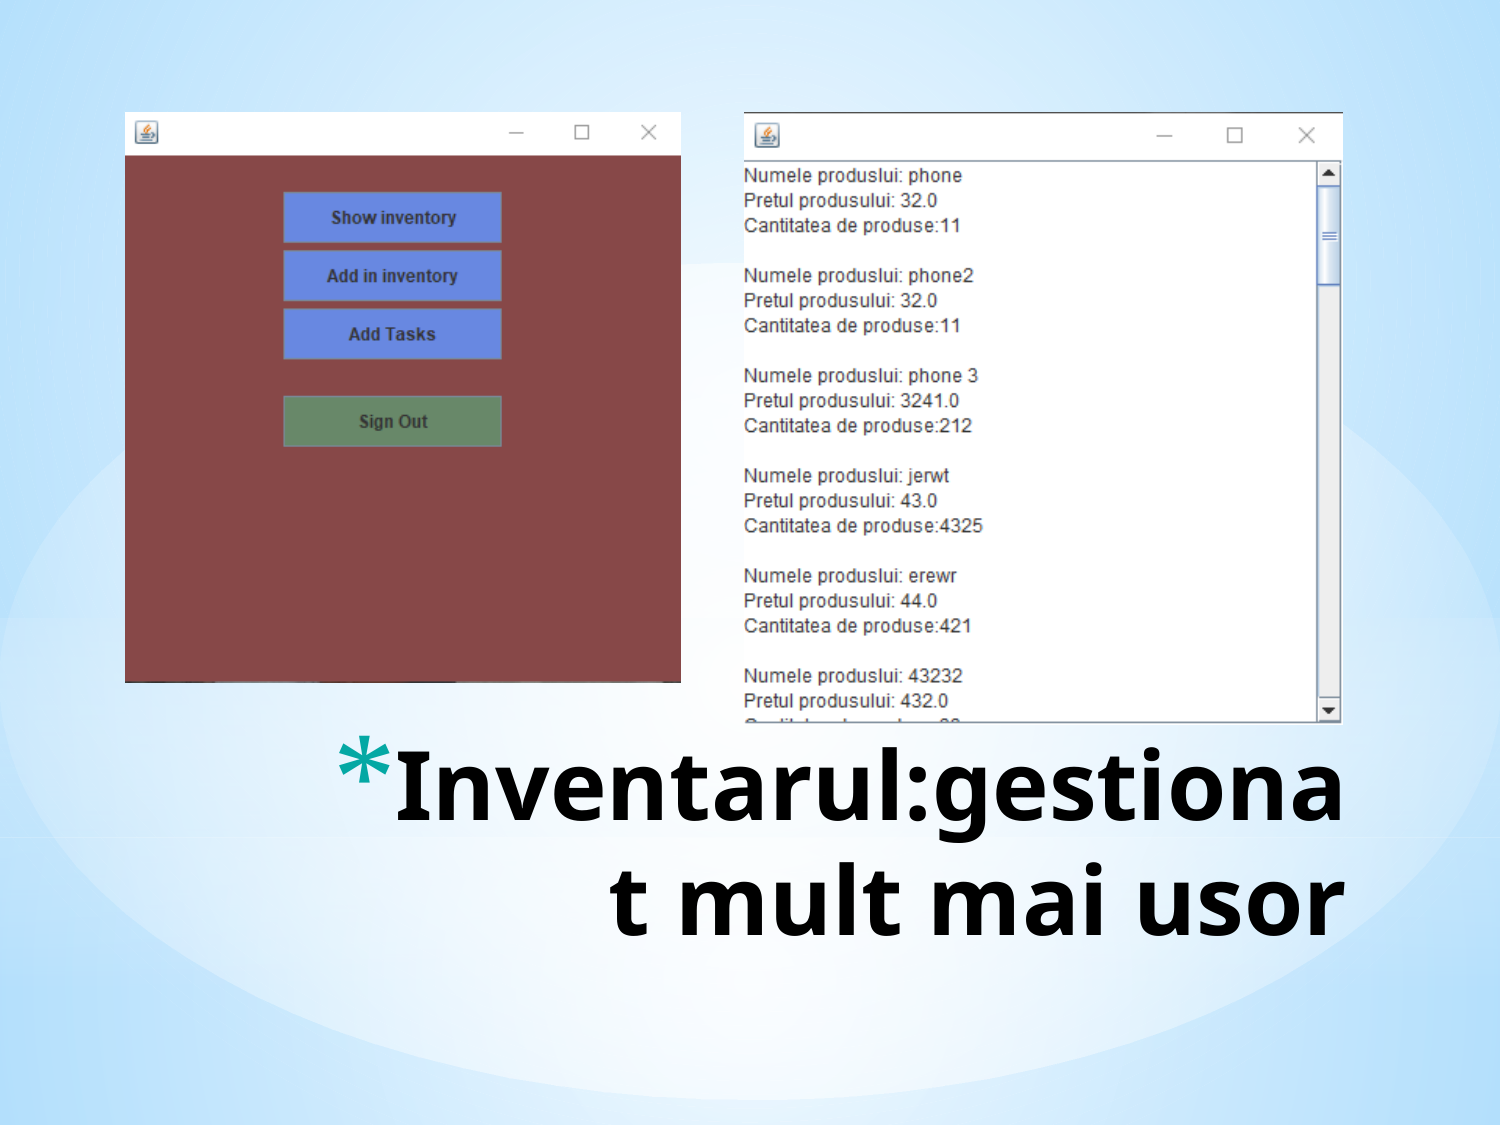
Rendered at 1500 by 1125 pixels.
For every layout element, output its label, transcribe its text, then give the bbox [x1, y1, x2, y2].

picture [744, 112, 1344, 726]
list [124, 112, 681, 683]
title Inventarul:gestionat mult mai usor [294, 717, 1363, 905]
